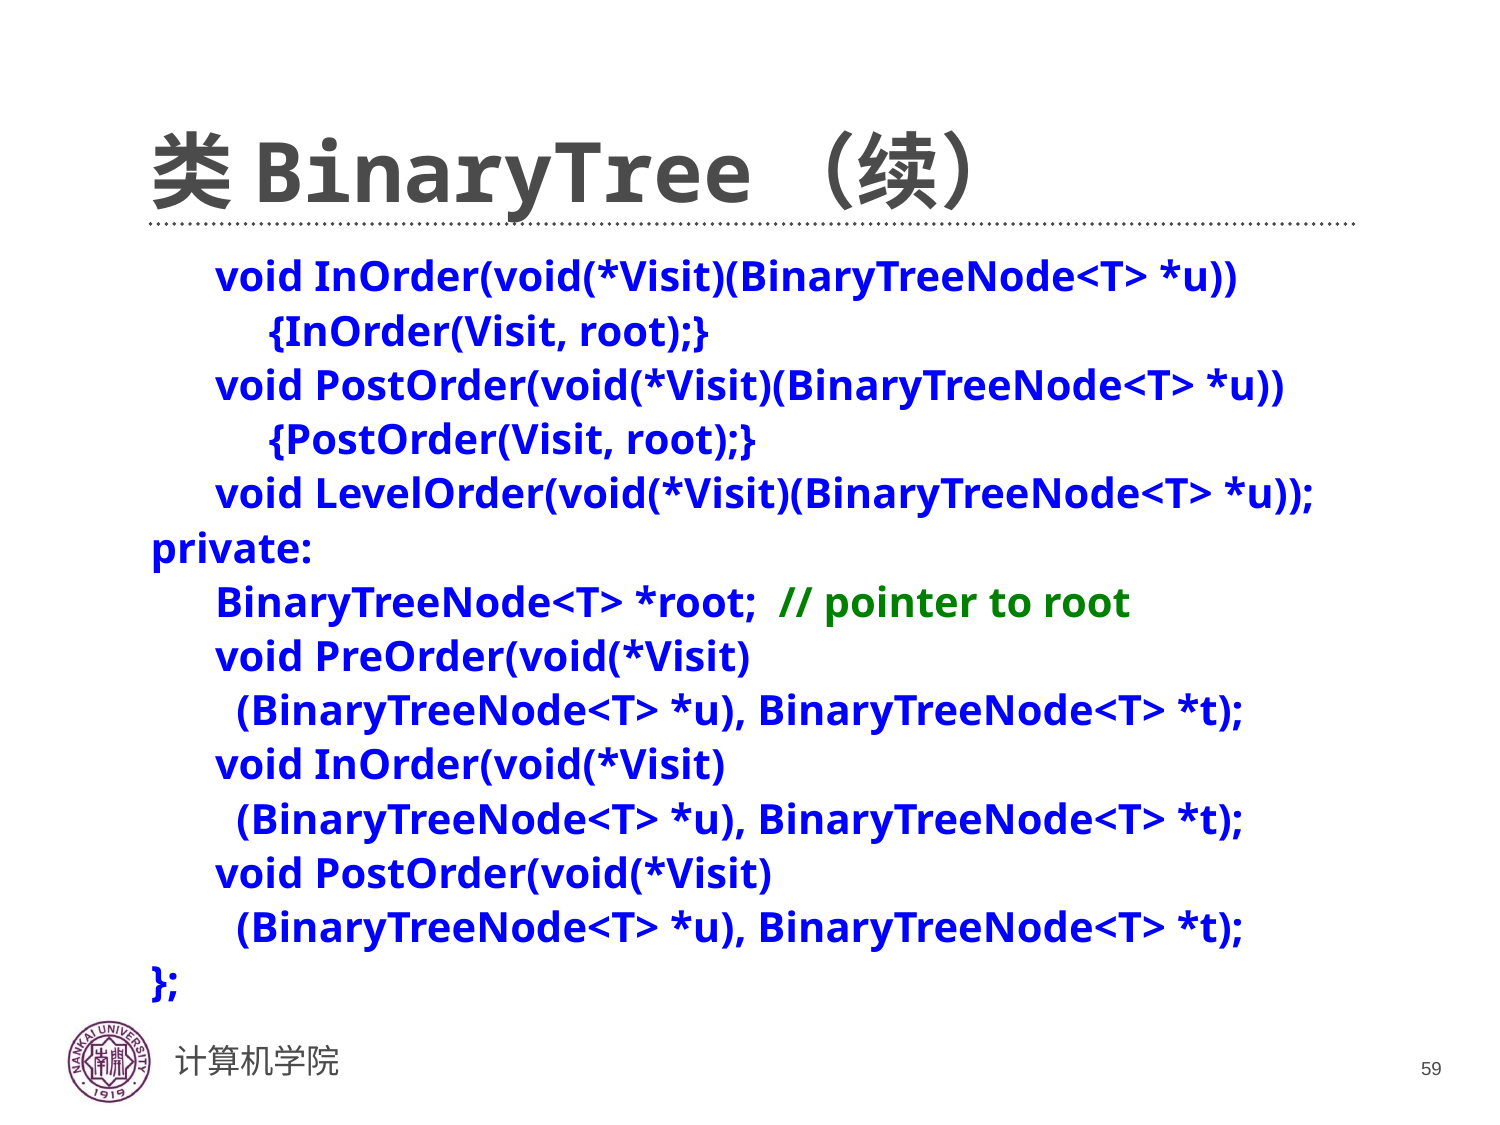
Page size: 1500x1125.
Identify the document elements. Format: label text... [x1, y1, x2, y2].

slide_number 59 [1308, 1048, 1458, 1093]
list void InOrder(void(*Visit)(BinaryTreeNode<T> *u)) {InOrder(Visit, root);} void PostOrder(void(*Visit)(BinaryTreeNode<T> *u)) {PostOrder(Visit, root);} void LevelOrder(void(*Visit)(BinaryTreeNode<T> *u)); private: BinaryTreeNode<T> *root; // pointer to root void PreOrder(void(*Visit) (BinaryTreeNode<T> *u), BinaryTreeNode<T> *t); void InOrder(void(*Visit) (BinaryTreeNode<T> *u), BinaryTreeNode<T> *t); void PostOrder(void(*Visit) (BinaryTreeNode<T> *u), BinaryTreeNode<T> *t); }; [150, 250, 1457, 1000]
title 类BinaryTree（续） [150, 83, 1360, 221]
picture [64, 1017, 154, 1106]
